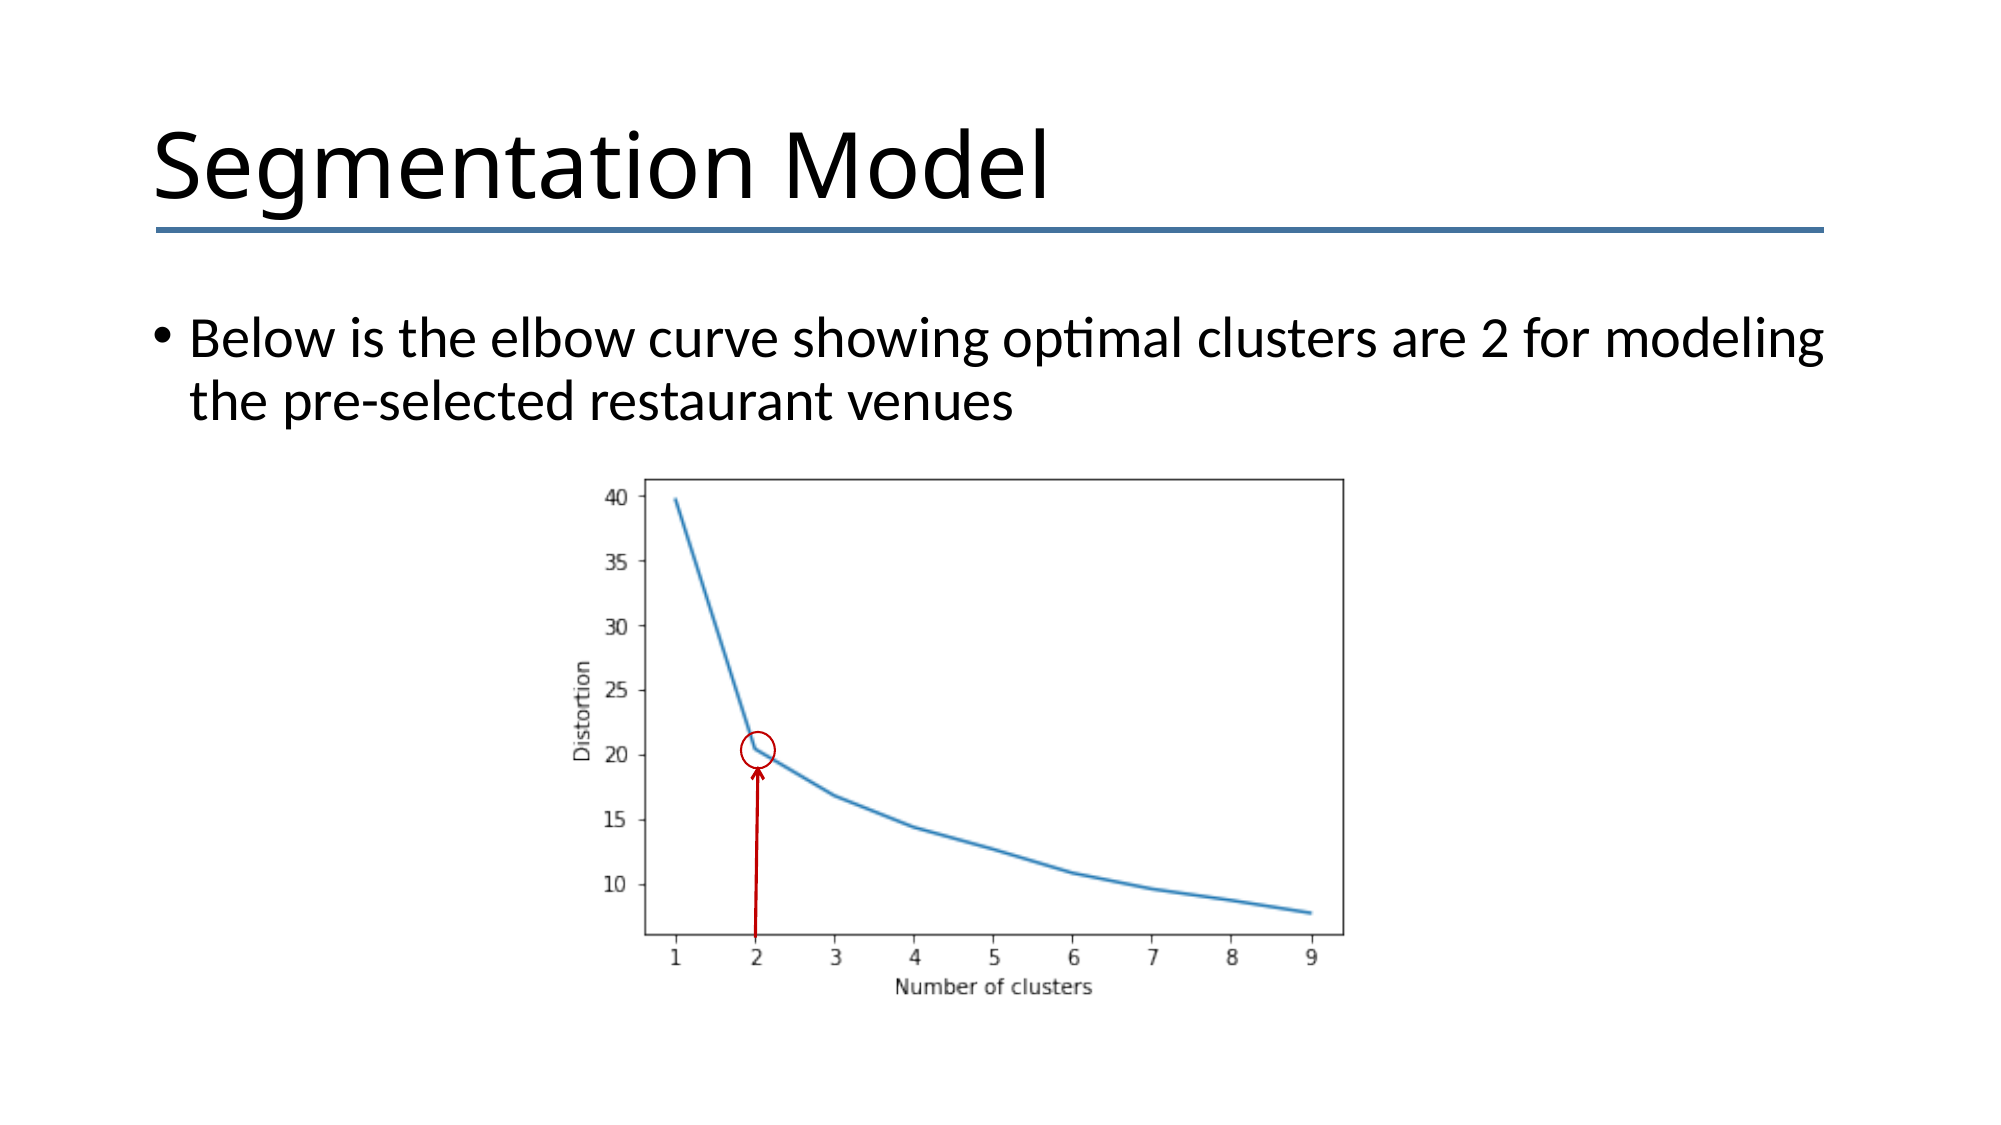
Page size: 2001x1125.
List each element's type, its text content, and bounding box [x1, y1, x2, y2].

list Below is the elbow curve showing optimal clusters are 2 for modeling the pre-selected restaurant venues [137, 299, 1863, 1014]
picture [559, 458, 1364, 1014]
title Segmentation Model [137, 59, 1863, 278]
